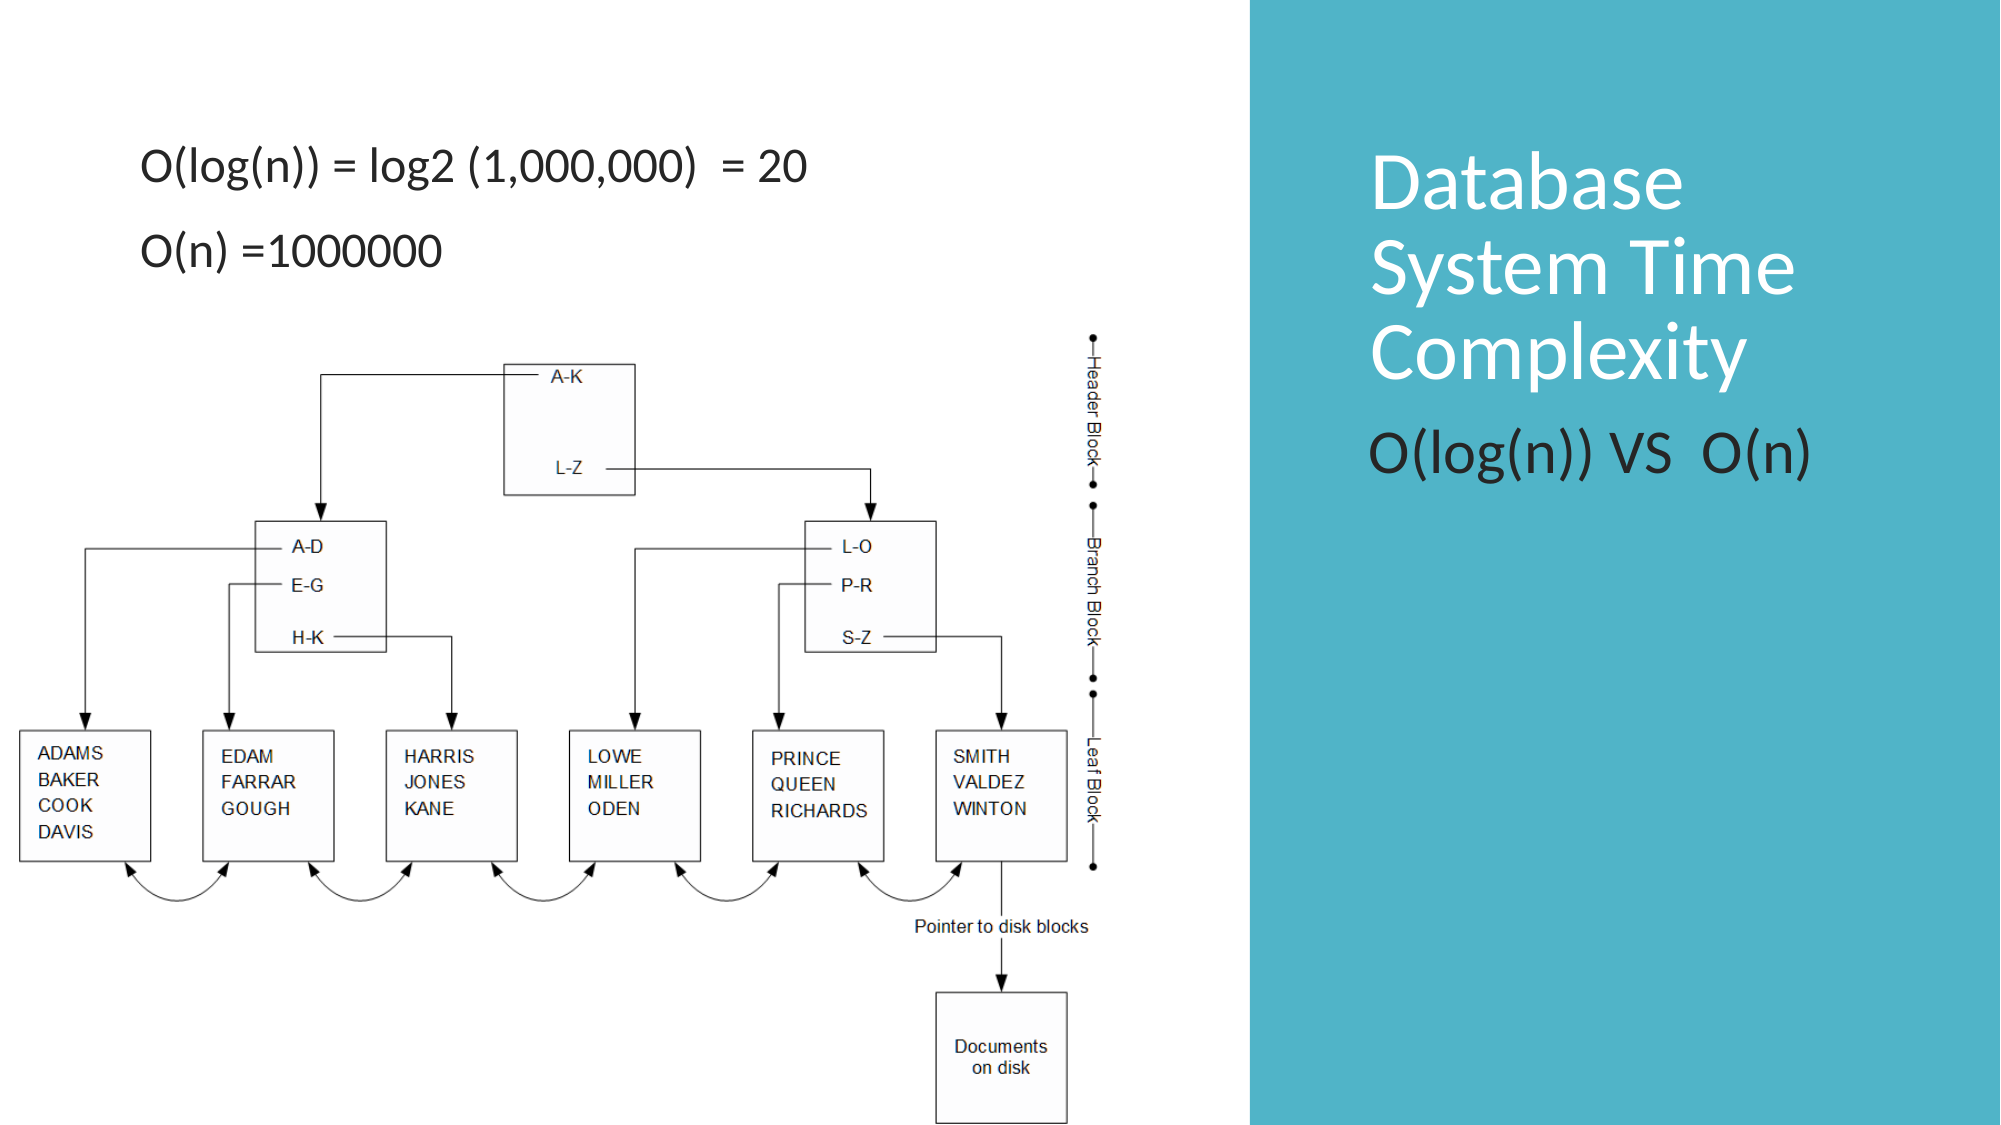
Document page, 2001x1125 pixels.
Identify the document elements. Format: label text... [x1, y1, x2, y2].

title Database System Time Complexity [1355, 88, 1911, 403]
picture [18, 333, 1110, 1125]
list O(log(n)) = log2 (1,000,000) = 20 O(n) =1000000 [125, 125, 1125, 875]
list O(log(n)) VS O(n) [1354, 403, 1912, 917]
